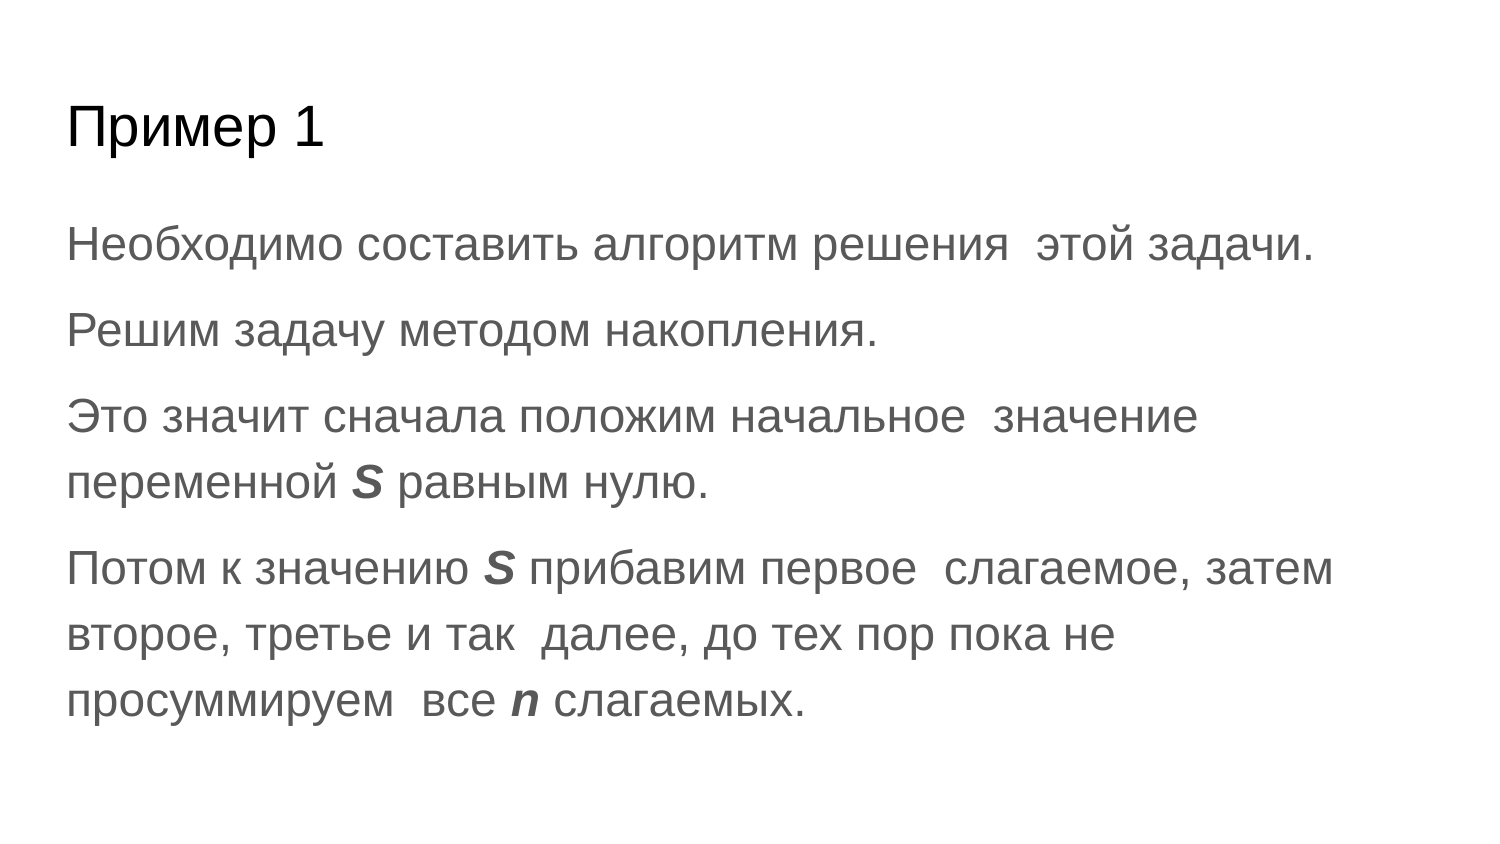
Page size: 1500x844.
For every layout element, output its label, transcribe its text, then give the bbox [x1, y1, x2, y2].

list Необходимо составить алгоритм решения этой задачи. Решим задачу методом накопления. Это значит сначала положим начальное значение переменной S равным нулю. Потом к значению S прибавим первое слагаемое, затем второе, третье и так далее, до тех пор пока не просуммируем все n слагаемых. [51, 189, 1449, 750]
title Пример 1 [51, 72, 1449, 167]
